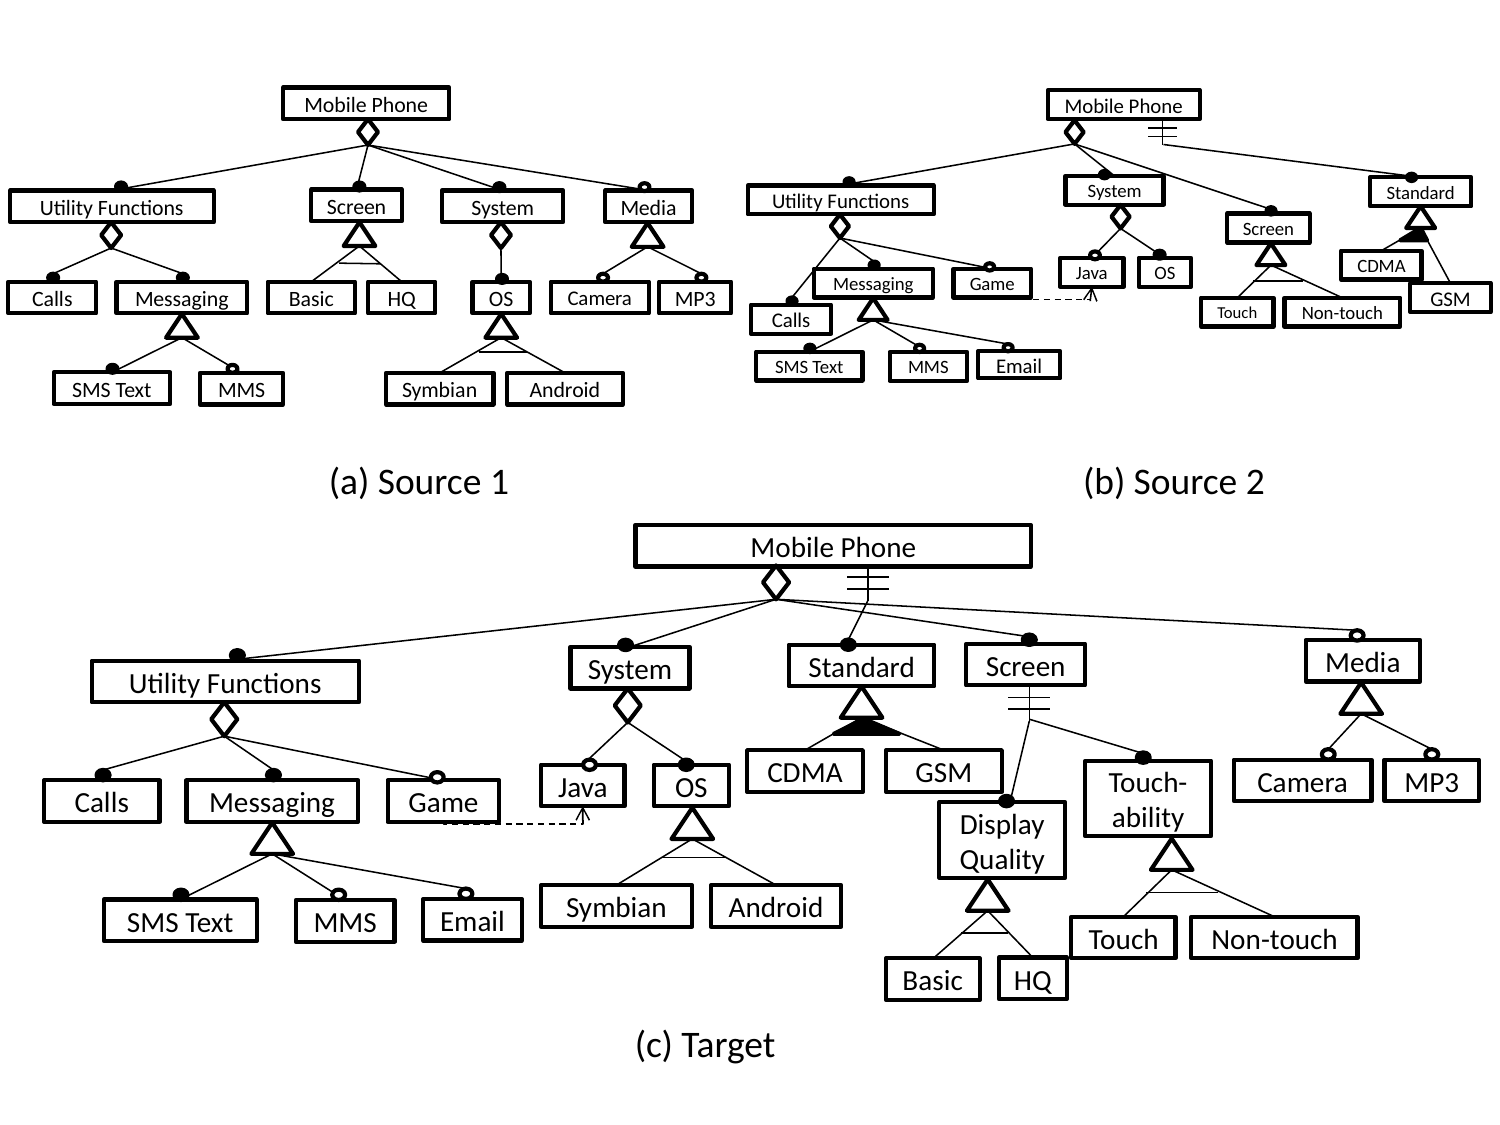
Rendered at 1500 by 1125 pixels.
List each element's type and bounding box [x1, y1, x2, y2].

text_box [7, 87, 1491, 1074]
